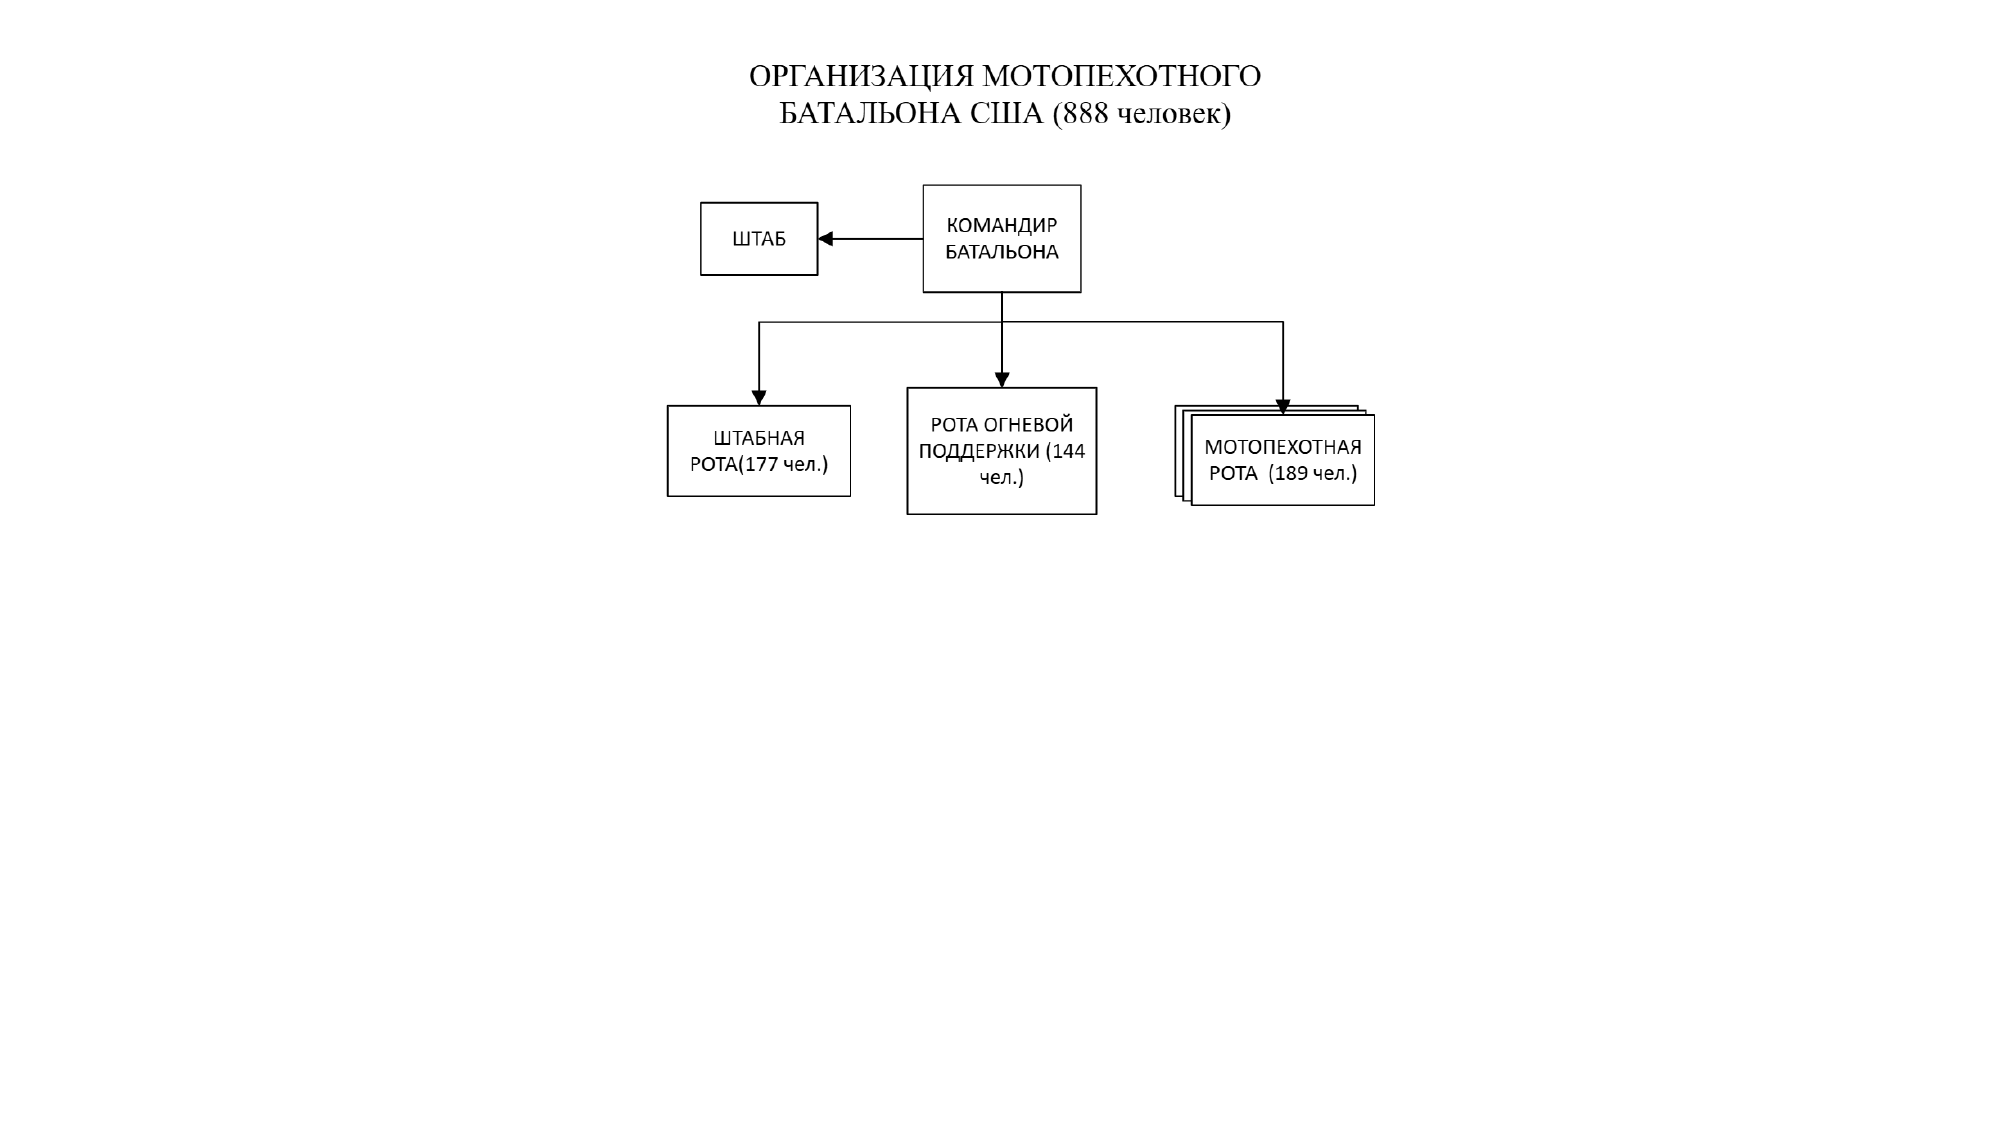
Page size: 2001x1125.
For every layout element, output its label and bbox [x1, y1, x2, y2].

picture [579, 0, 1421, 565]
